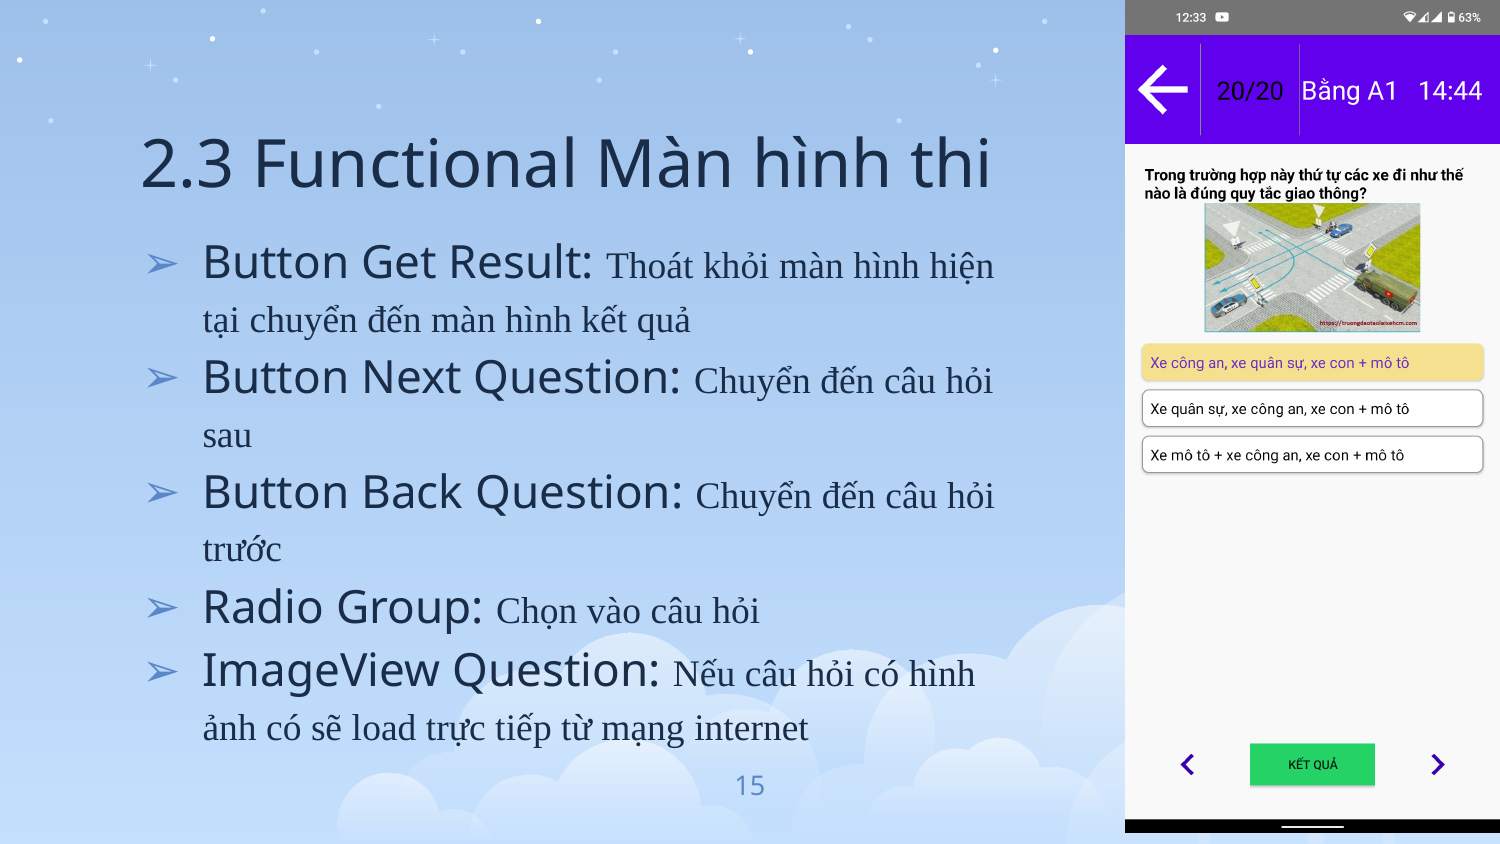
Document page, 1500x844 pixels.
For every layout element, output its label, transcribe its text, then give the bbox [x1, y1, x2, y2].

list Button Get Result: Thoát khỏi màn hình hiện tại chuyển đến màn hình kết quả Button Next Question: Chuyển đến câu hỏi sau Button Back Question: Chuyển đến câu hỏi trước Radio Group: Chọn vào câu hỏi ImageView Question: Nếu câu hỏi có hình ảnh có sẽ load trực tiếp từ mạng internet [127, 169, 1016, 734]
picture [1124, 0, 1500, 833]
slide_number 15 [705, 754, 795, 819]
title 2.3 Functional Màn hình thi [140, 137, 1119, 203]
